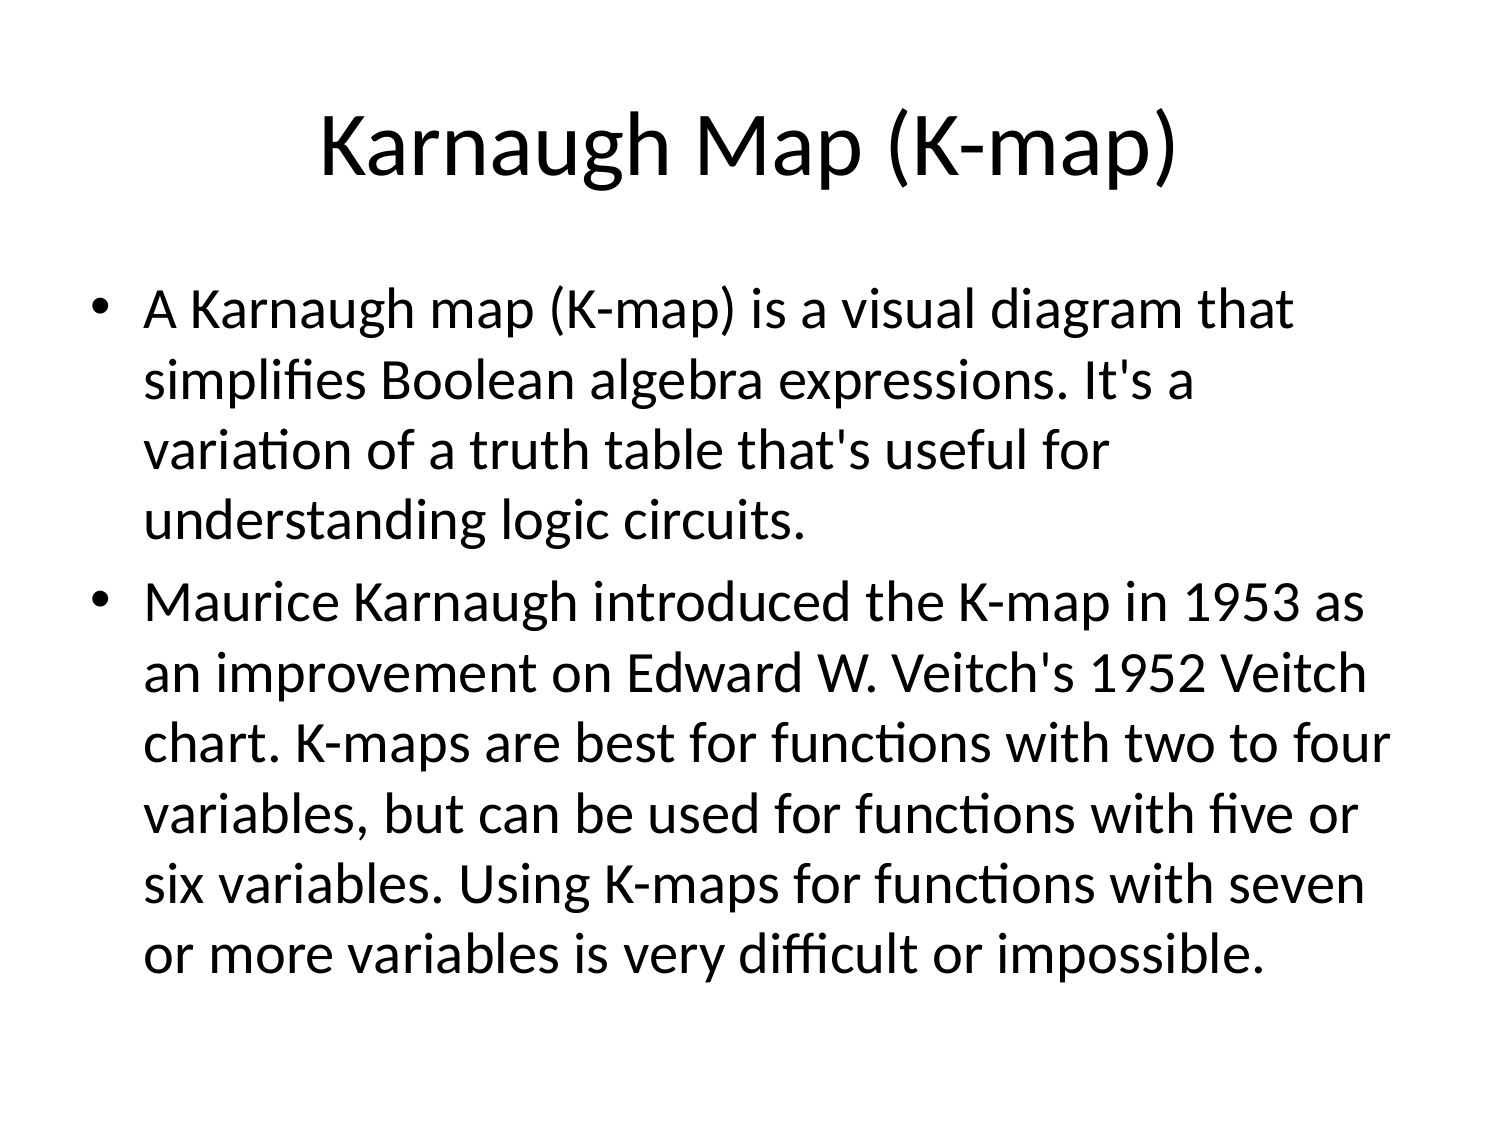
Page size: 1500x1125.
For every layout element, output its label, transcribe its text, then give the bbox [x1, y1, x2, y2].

title Karnaugh Map (K-map) [75, 45, 1425, 233]
list A Karnaugh map (K-map) is a visual diagram that simplifies Boolean algebra expressions. It's a variation of a truth table that's useful for understanding logic circuits. Maurice Karnaugh introduced the K-map in 1953 as an improvement on Edward W. Veitch's 1952 Veitch chart. K-maps are best for functions with two to four variables, but can be used for functions with five or six variables. Using K-maps for functions with seven or more variables is very difficult or impossible. [75, 262, 1425, 1005]
